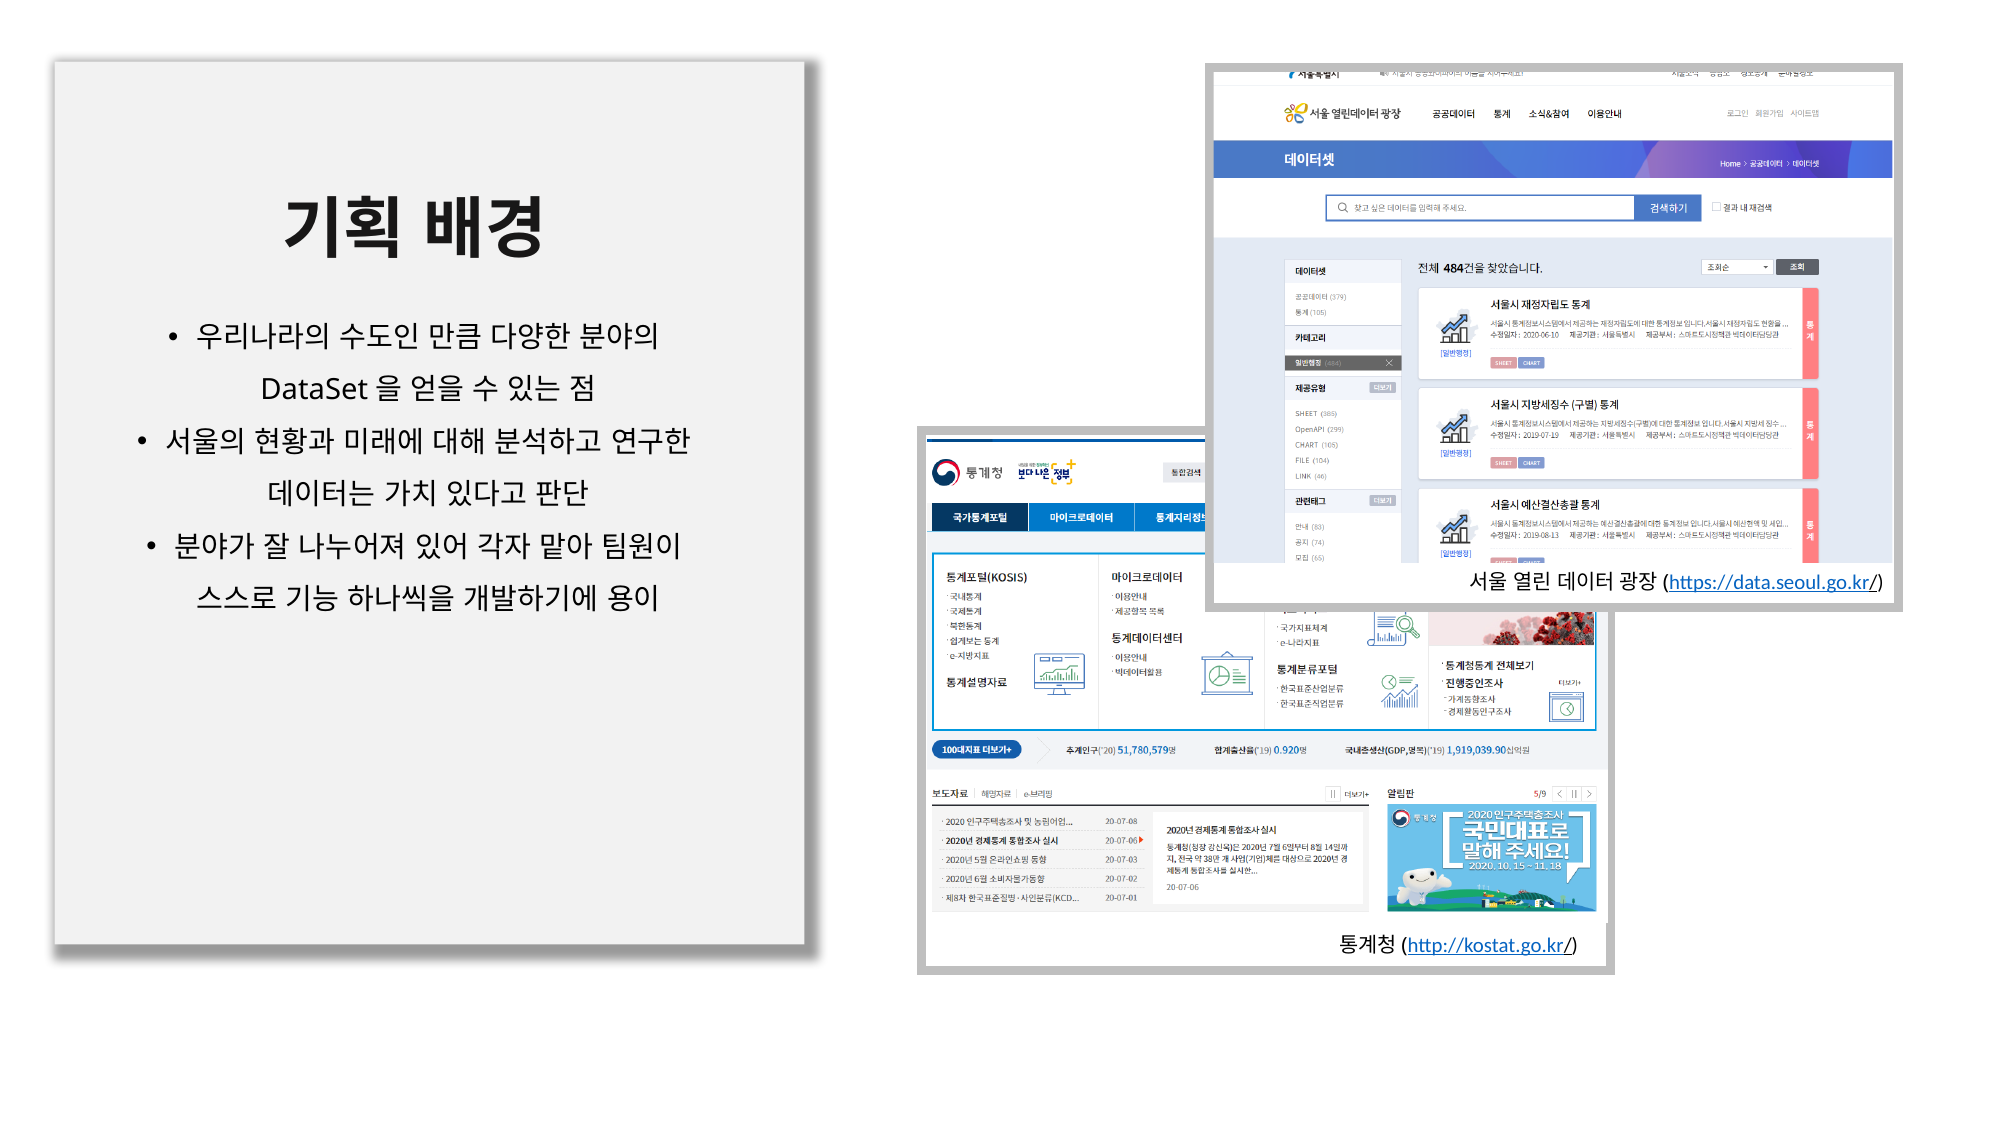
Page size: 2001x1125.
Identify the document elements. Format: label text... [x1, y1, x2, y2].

text_box 통계청(http://kostat.go.kr/) [1213, 924, 1704, 964]
text_box [53, 61, 805, 945]
text_box [1607, 602, 1899, 608]
text_box 서울 열린 데이터 광장(https://data.seoul.go.kr/) [1607, 561, 1922, 602]
picture [927, 72, 1893, 923]
text_box [1209, 66, 1899, 561]
text_box [921, 429, 1611, 971]
text_box 기획 배경 [109, 178, 721, 274]
text_box 우리나라의 수도인 만큼 다양한 분야의 DataSet을 얻을 수 있는 점 서울의 현황과 미래에 대해 분석하고 연구한 데이터는 가치 있다고 판단 분야가 잘 나누어져 있어 각자 맡아 팀원이 스스로 기능 하나씩을 개발하기에 용이 [121, 293, 708, 661]
